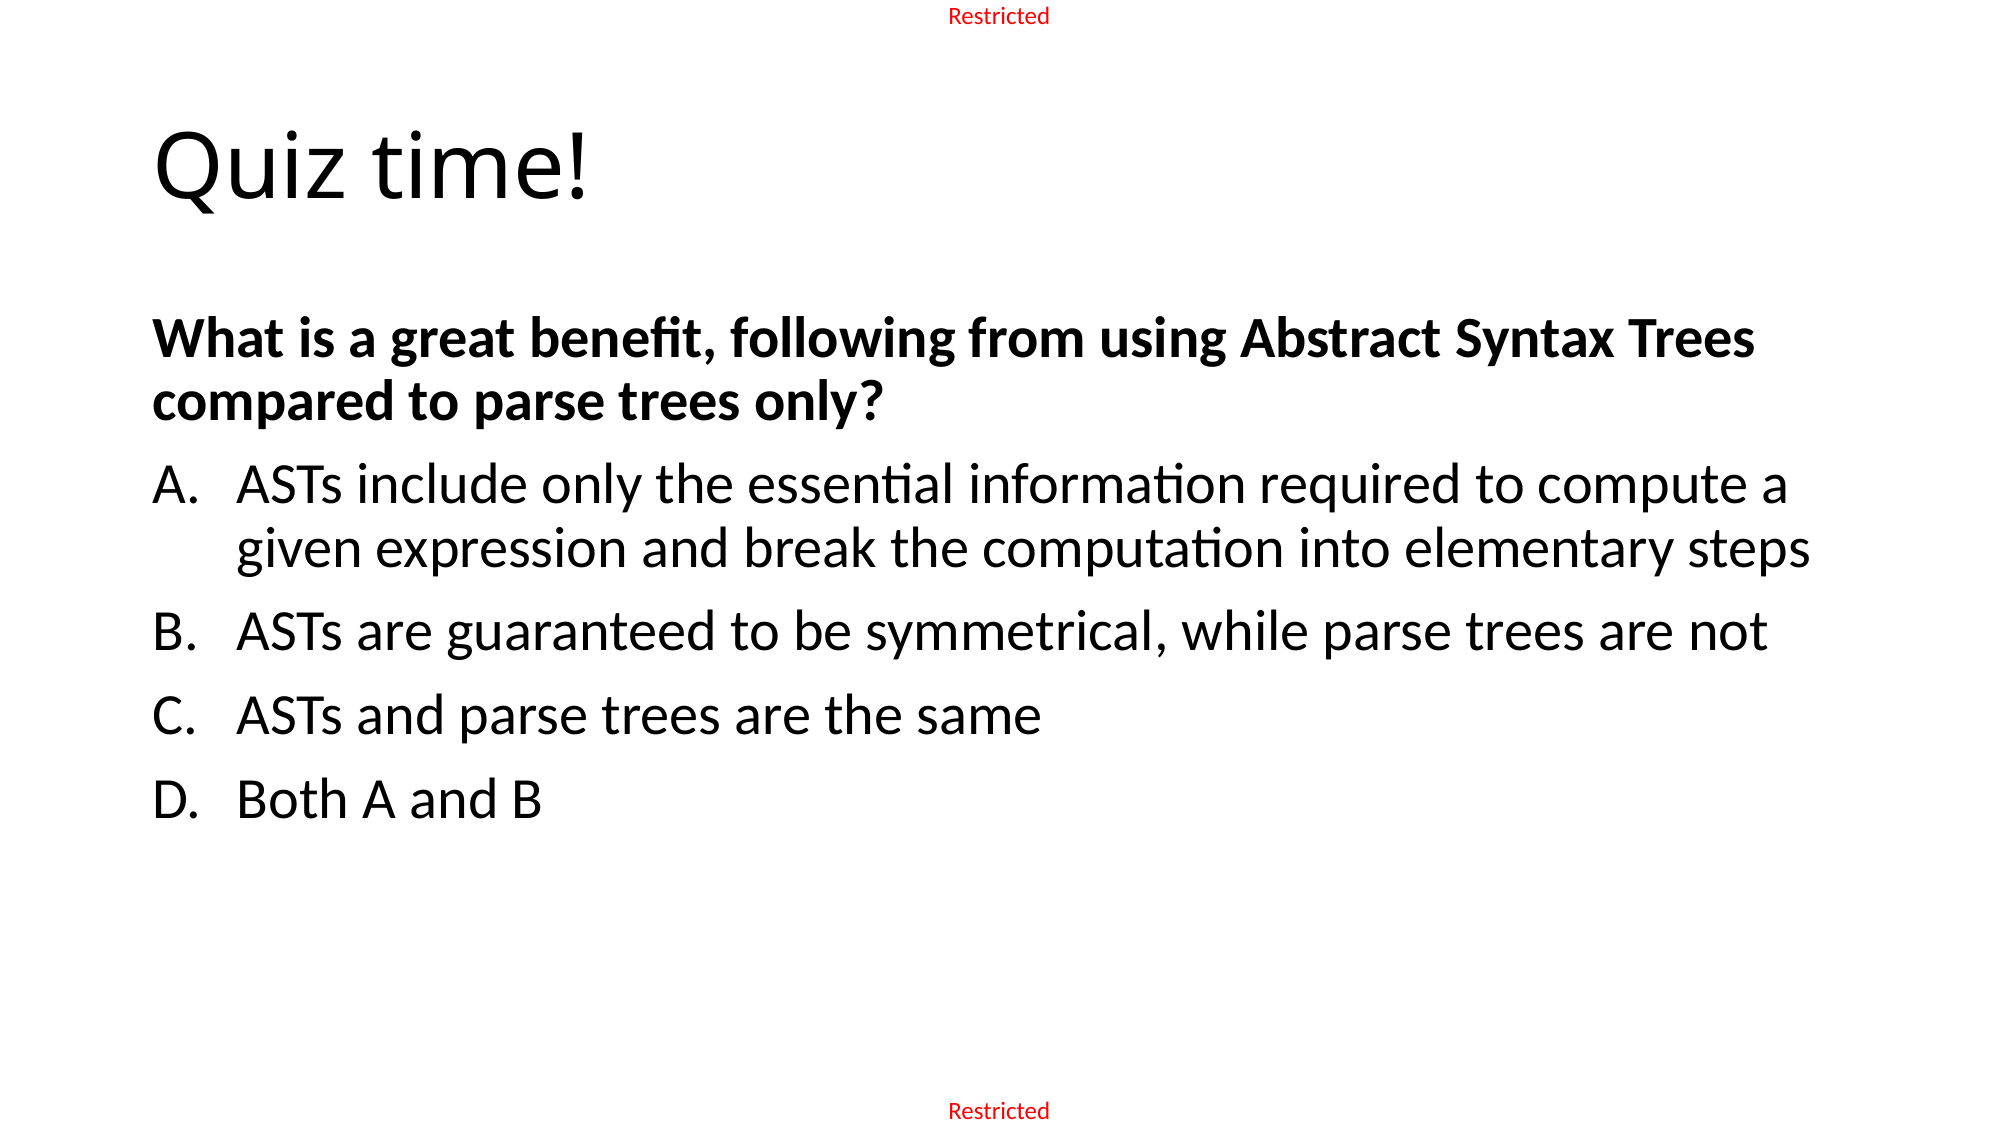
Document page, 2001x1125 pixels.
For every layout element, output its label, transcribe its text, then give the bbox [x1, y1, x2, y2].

list What is a great benefit, following from using Abstract Syntax Trees compared to parse trees only? ASTs include only the essential information required to compute a given expression and break the computation into elementary steps ASTs are guaranteed to be symmetrical, while parse trees are not ASTs and parse trees are the same Both A and B [137, 299, 1863, 1014]
title Quiz time! [137, 59, 1863, 278]
